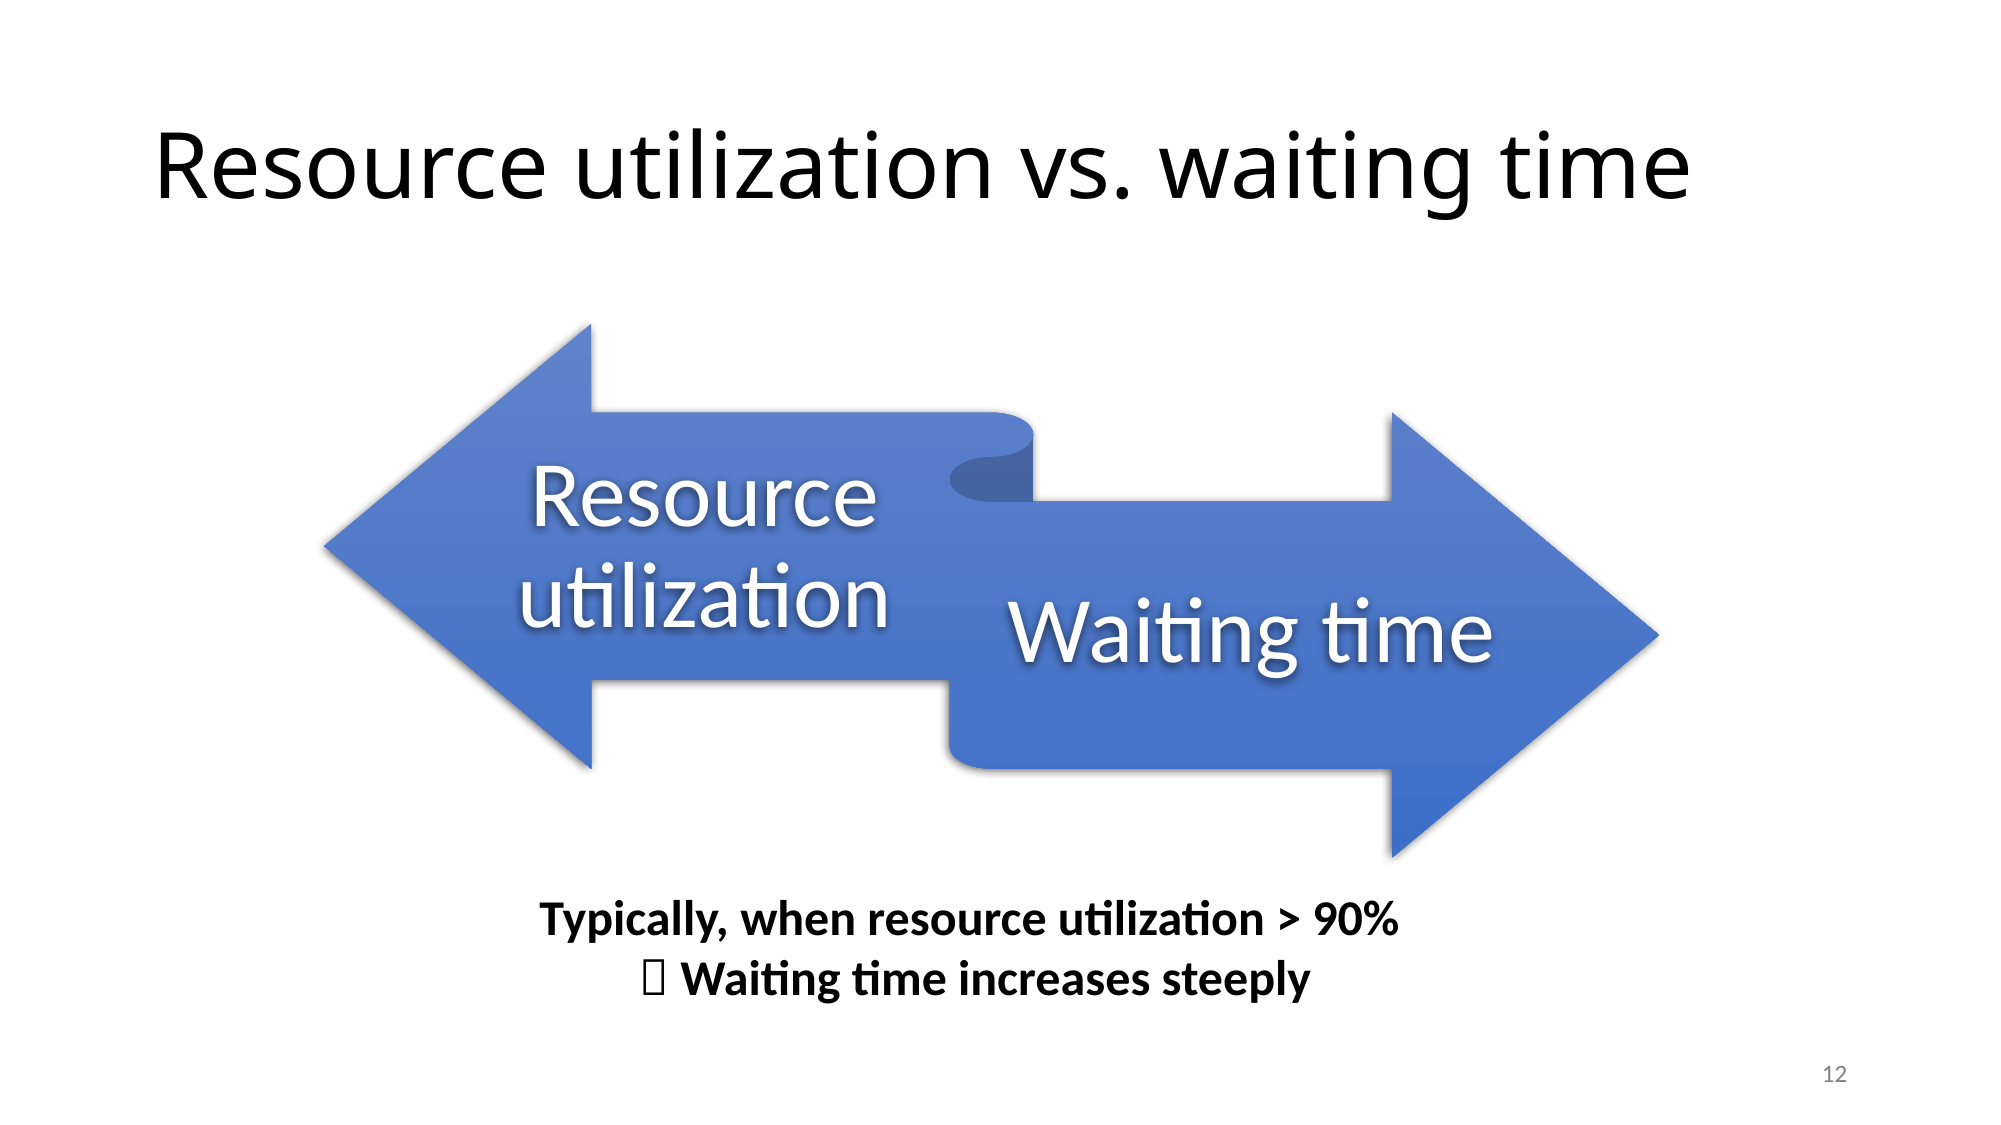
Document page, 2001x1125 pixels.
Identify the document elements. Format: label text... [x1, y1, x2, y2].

text_box Typically, when resource utilization > 90%  Waiting time increases steeply [325, 987, 1626, 1014]
title Resource utilization vs. waiting time [137, 59, 1863, 278]
slide_number 12 [1412, 1042, 1863, 1103]
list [324, 194, 1660, 987]
